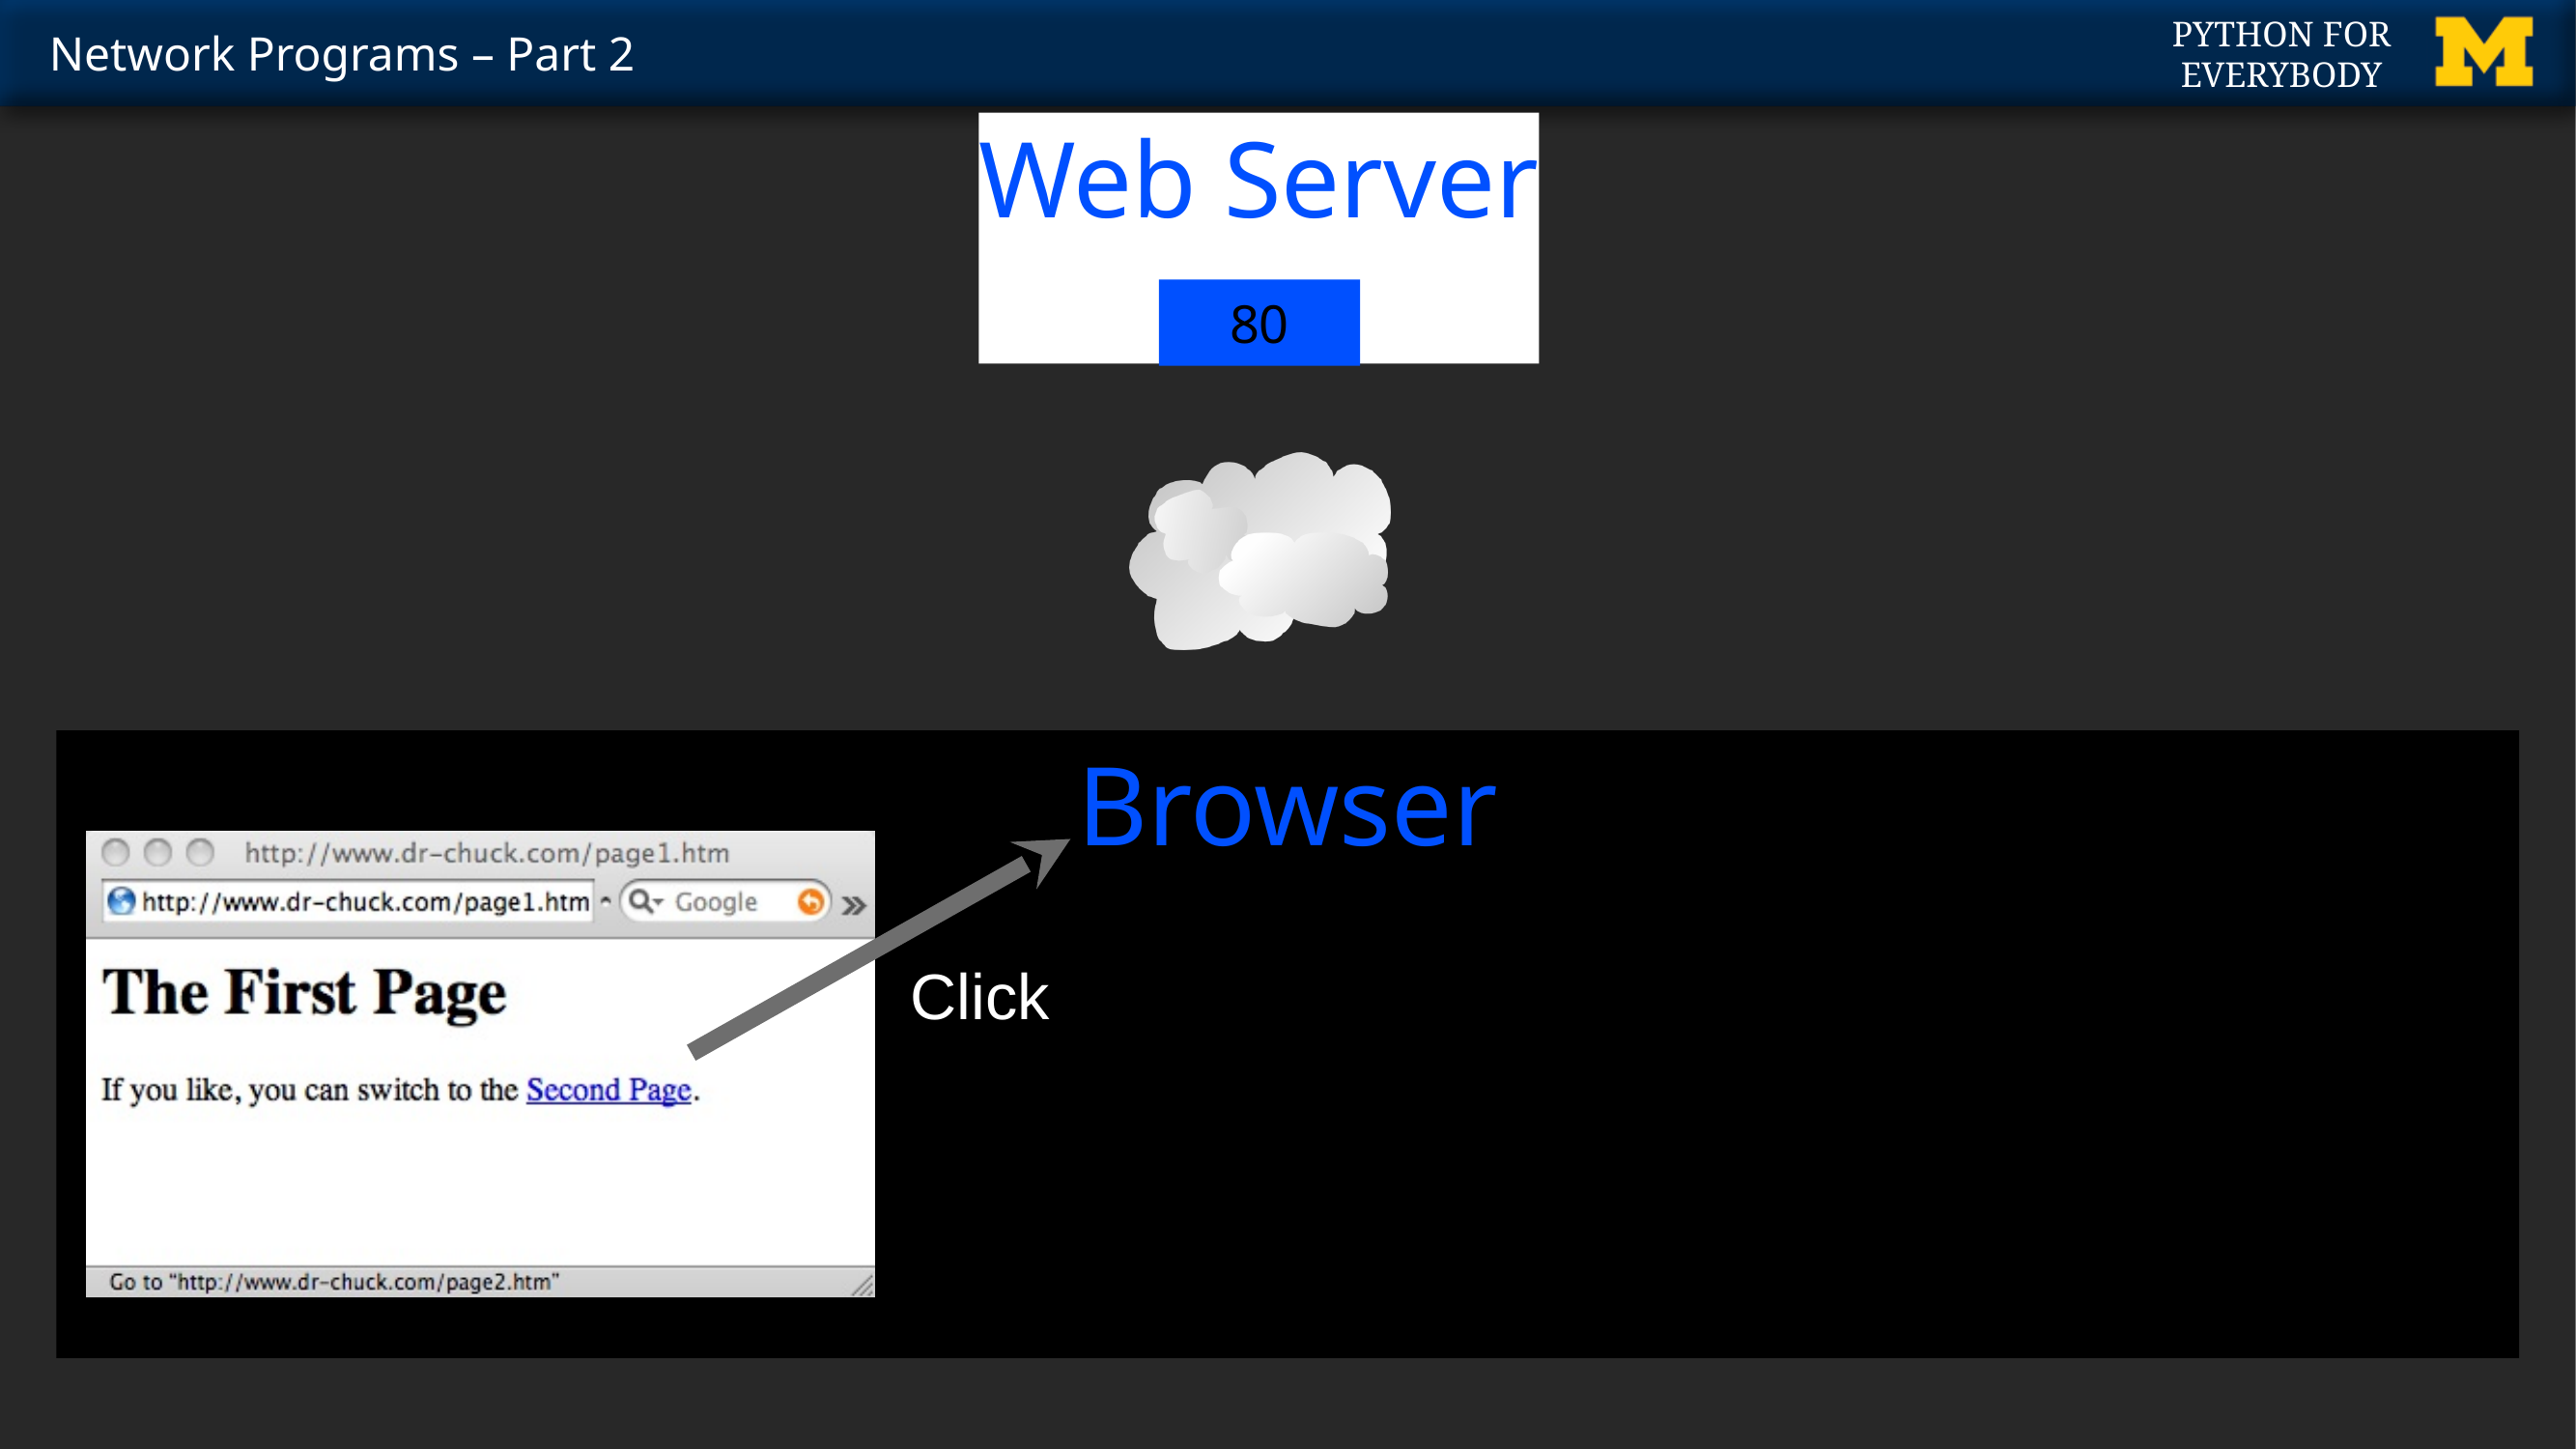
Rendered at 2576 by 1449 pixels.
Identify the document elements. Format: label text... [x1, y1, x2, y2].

picture [0, 0, 2576, 1449]
text_box 80 [1158, 279, 1361, 366]
text_box [1057, 838, 1071, 850]
text_box Browser [56, 730, 2520, 1358]
text_box Click [895, 947, 1064, 1039]
text_box Web Server [978, 112, 1540, 364]
